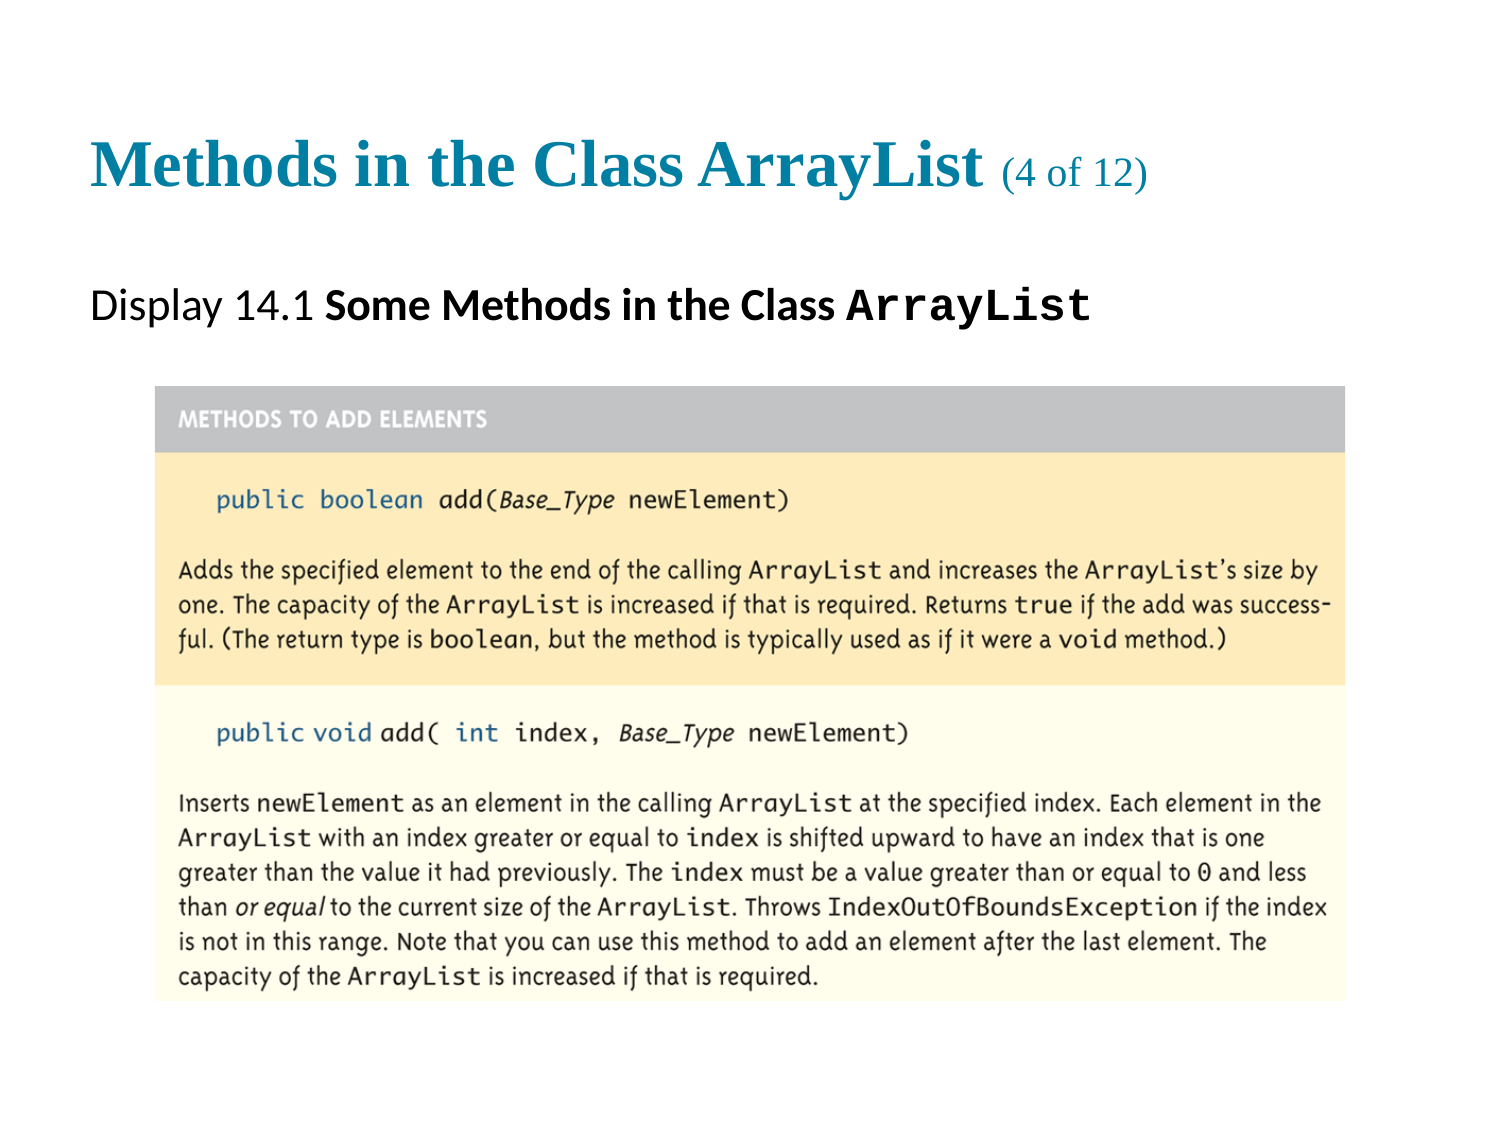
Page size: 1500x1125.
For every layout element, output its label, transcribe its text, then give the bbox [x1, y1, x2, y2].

list Display 14.1 Some Methods in the Class ArrayList [75, 259, 1425, 343]
title Methods in the Class ArrayList (4 of 12) [75, 35, 1425, 216]
picture [154, 386, 1346, 1002]
